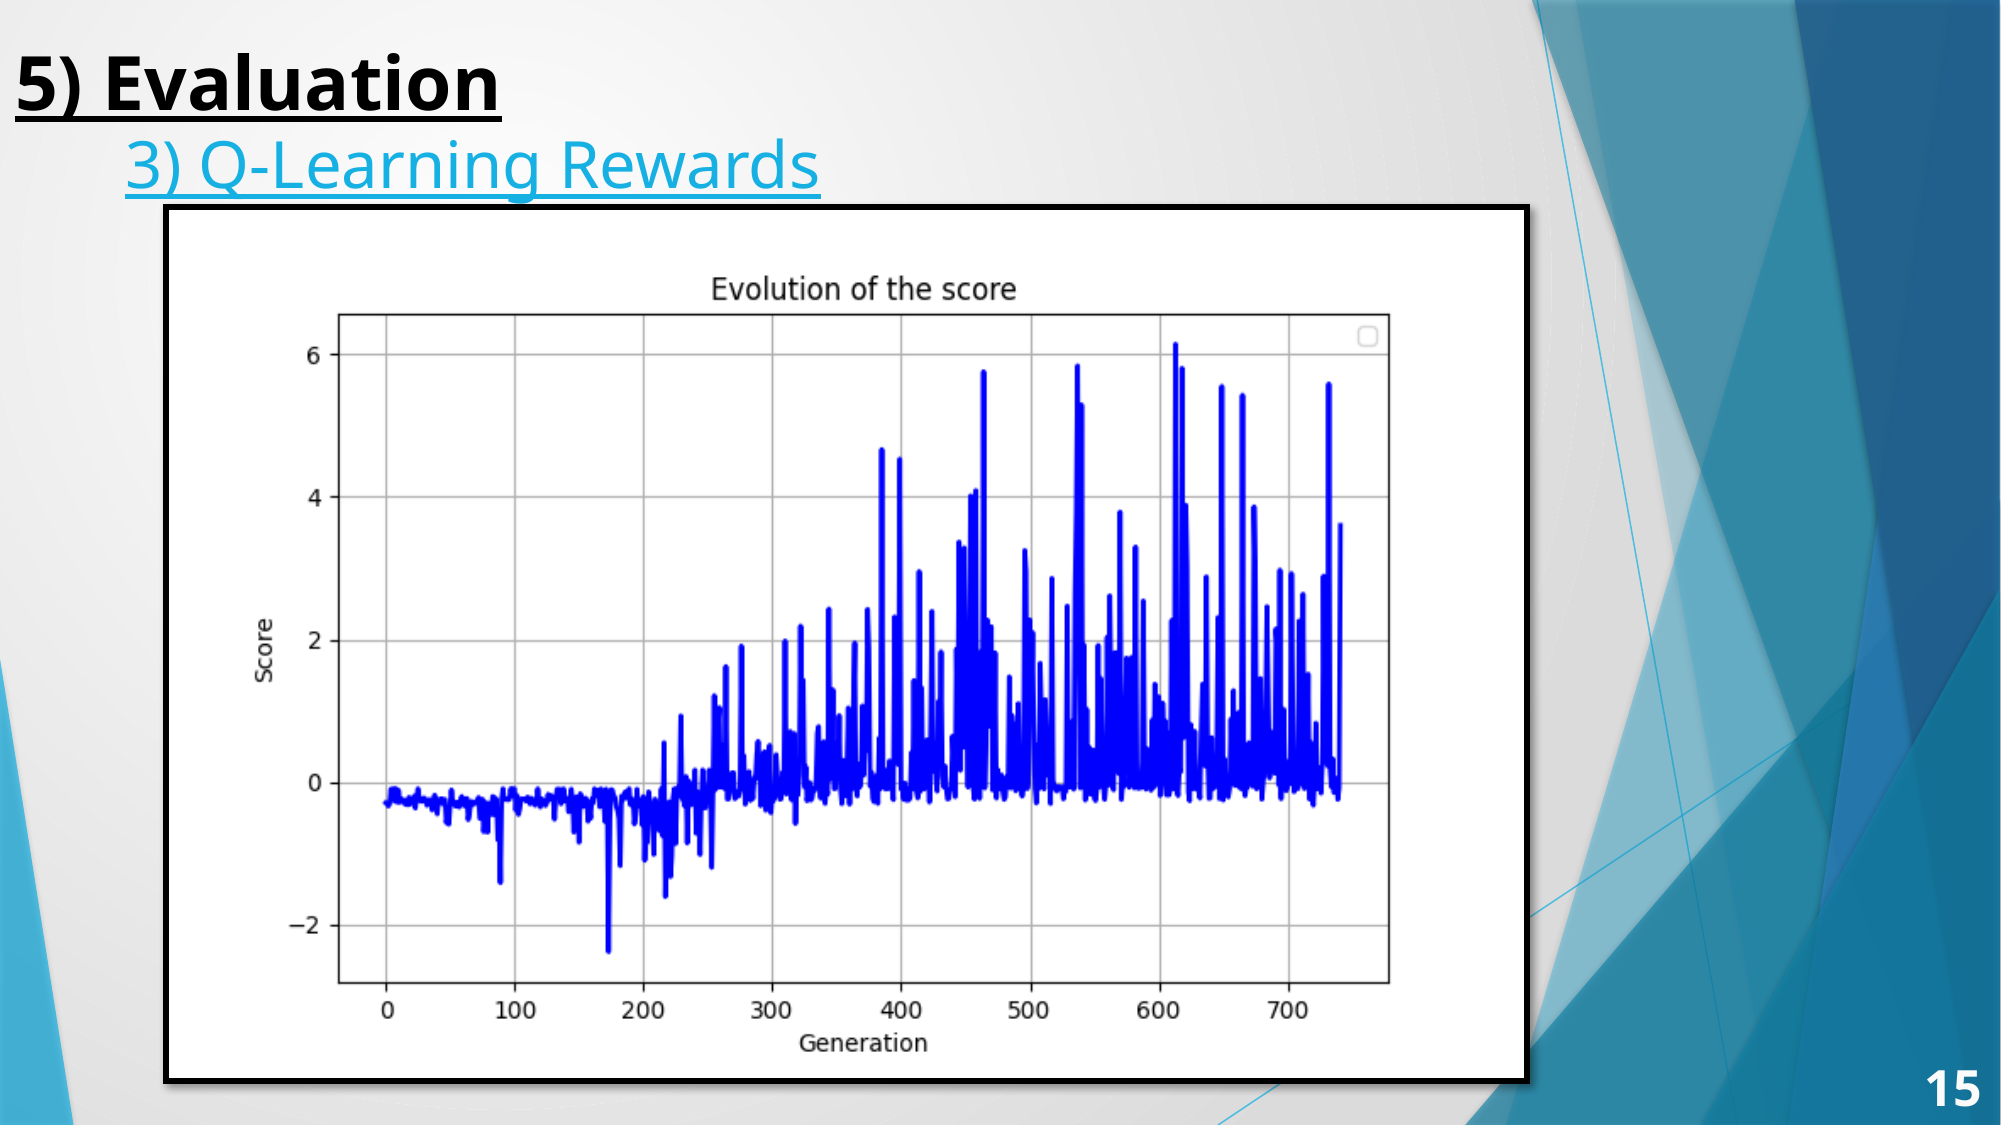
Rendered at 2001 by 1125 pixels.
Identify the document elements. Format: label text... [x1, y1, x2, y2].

text_box 3) Q-Learning Rewards [110, 124, 1715, 211]
text_box 5) Evaluation [0, 2, 981, 171]
picture [168, 209, 1525, 1079]
text_box 15 [1906, 1054, 2000, 1125]
